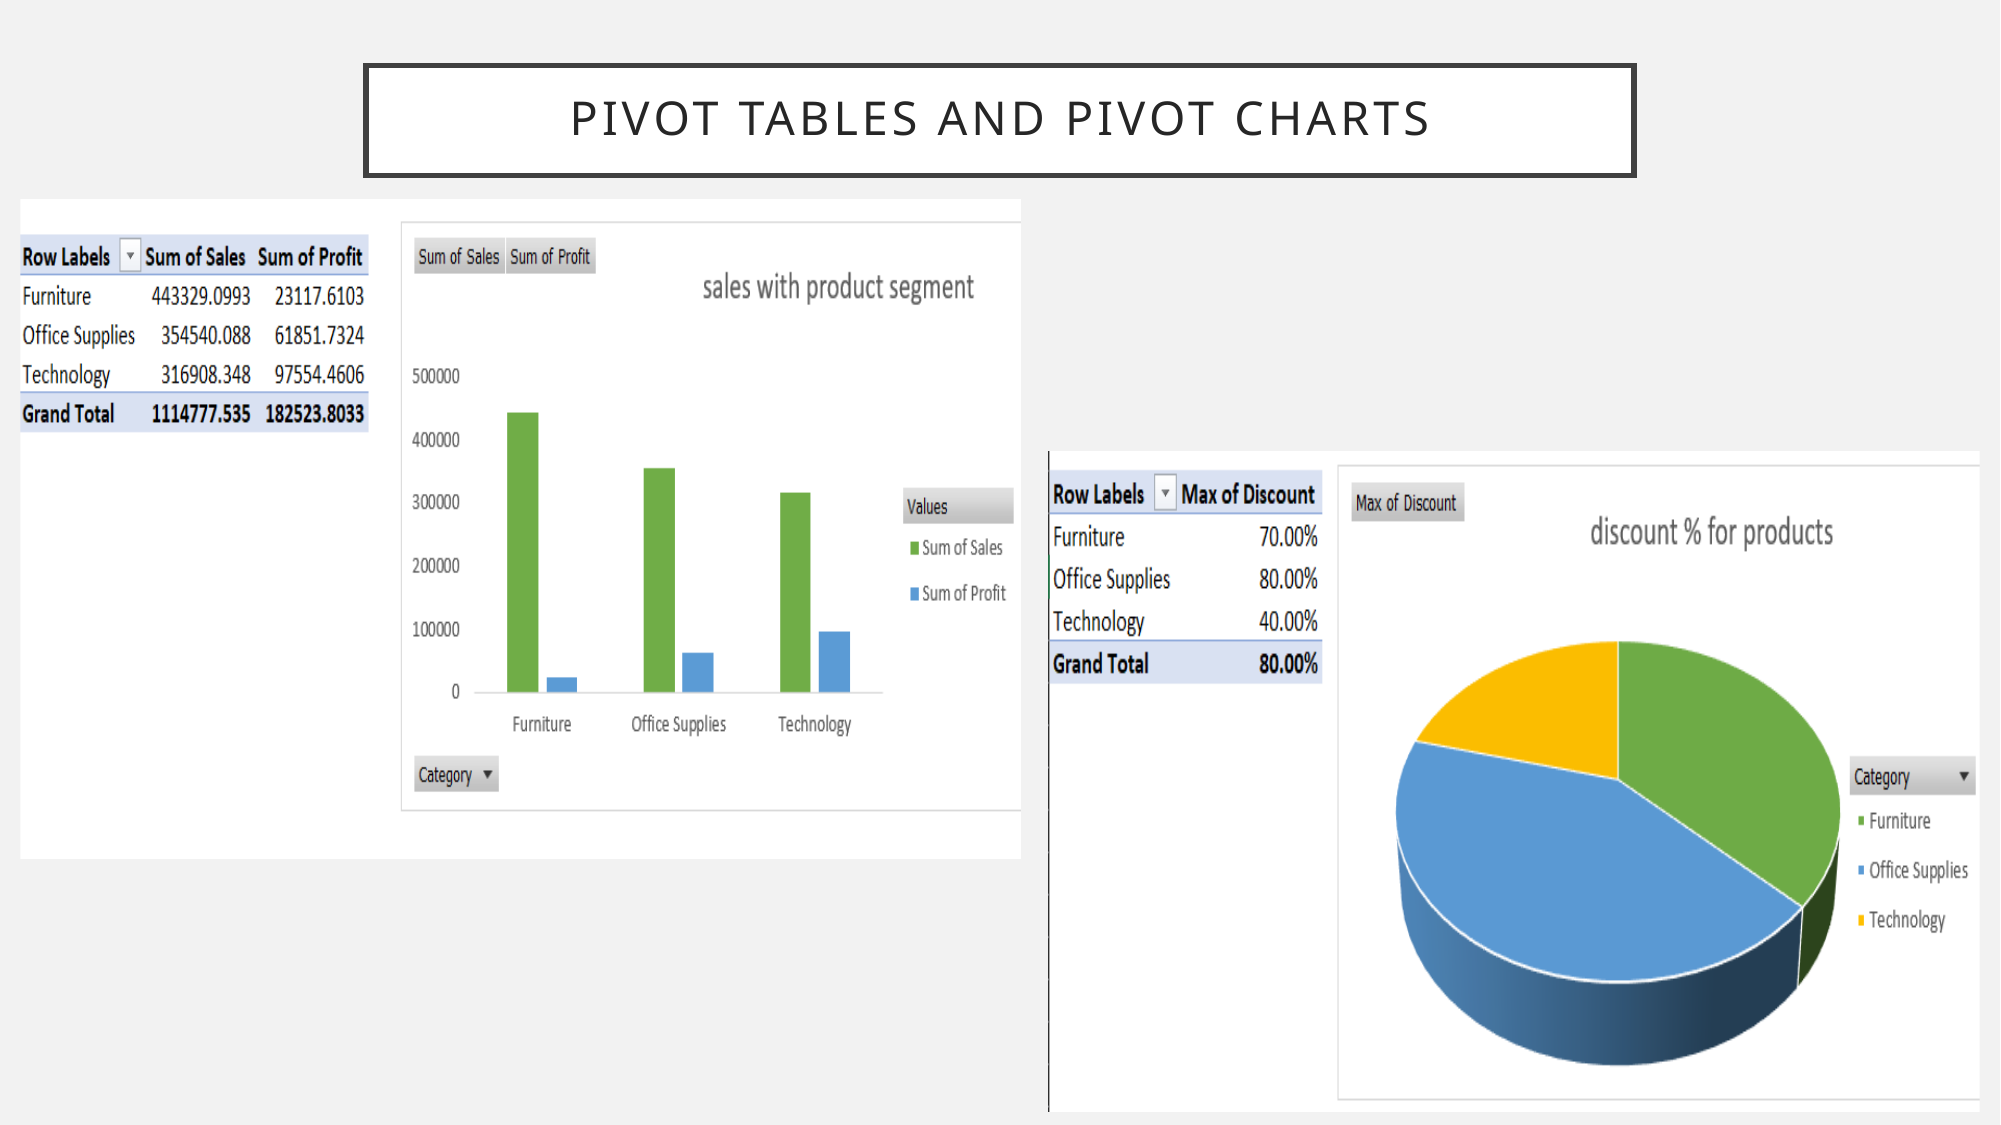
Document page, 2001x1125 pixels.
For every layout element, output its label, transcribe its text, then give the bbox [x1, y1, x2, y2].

picture [1048, 451, 1980, 1112]
title Pivot tables and pivot charts [363, 63, 1637, 178]
picture [20, 199, 1021, 859]
